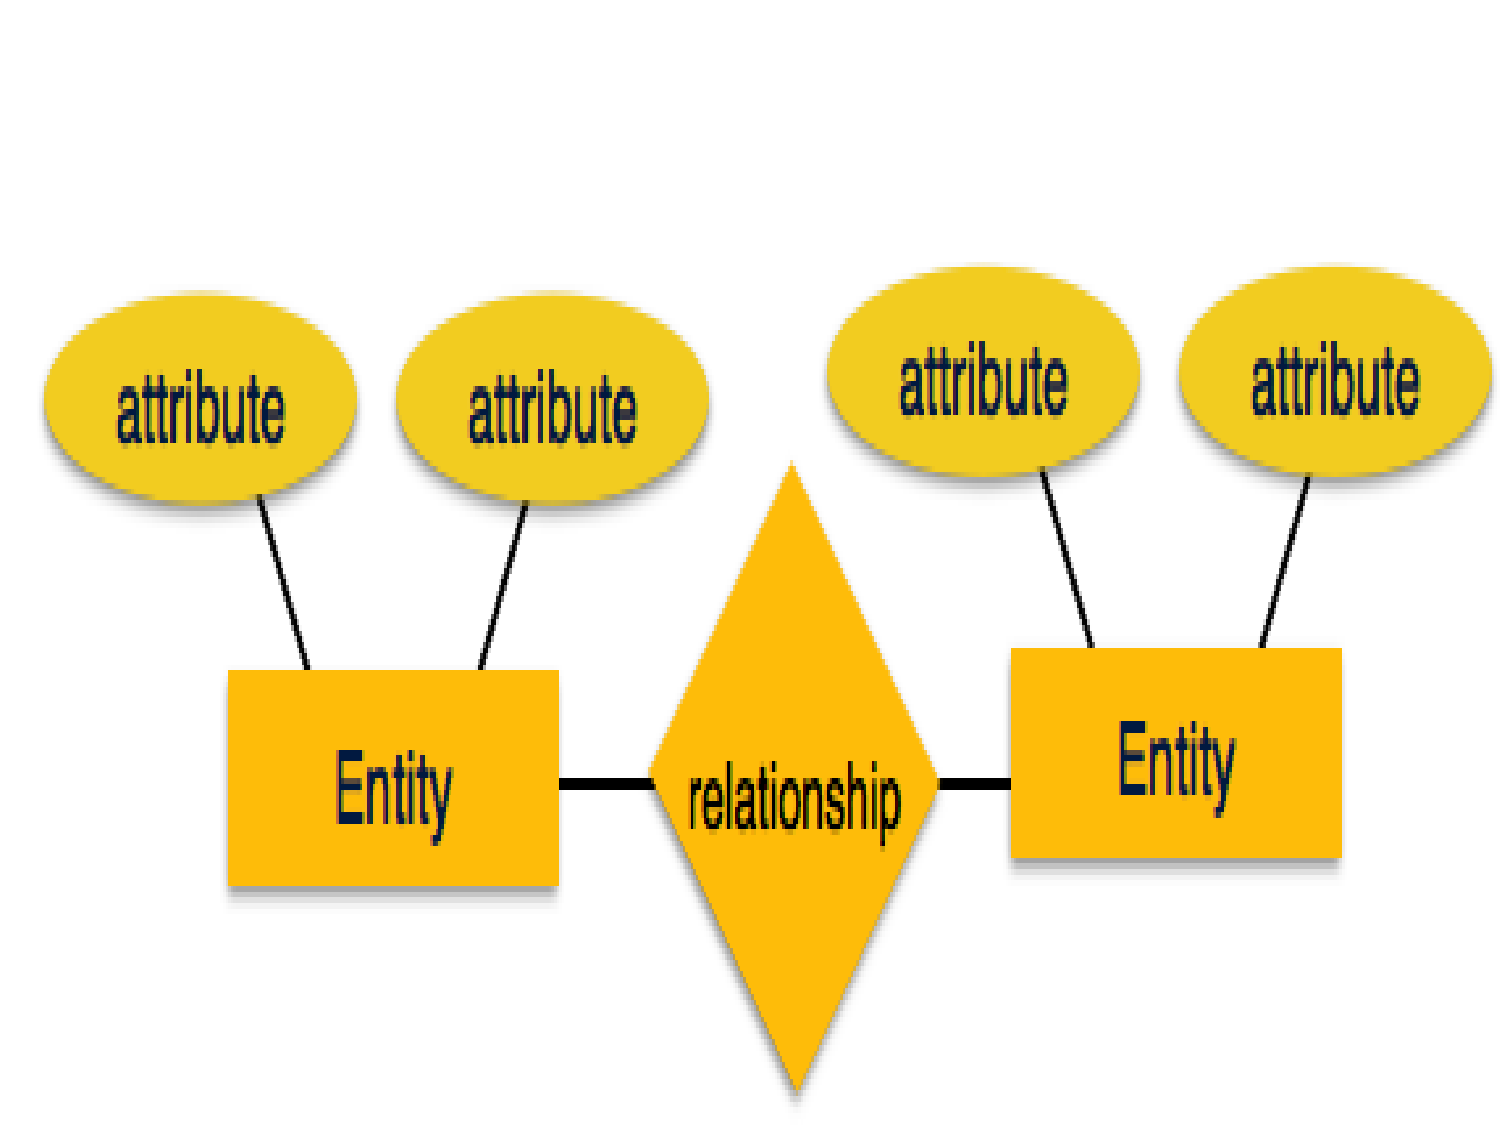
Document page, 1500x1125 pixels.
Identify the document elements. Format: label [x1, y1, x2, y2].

picture [37, 262, 1500, 1125]
